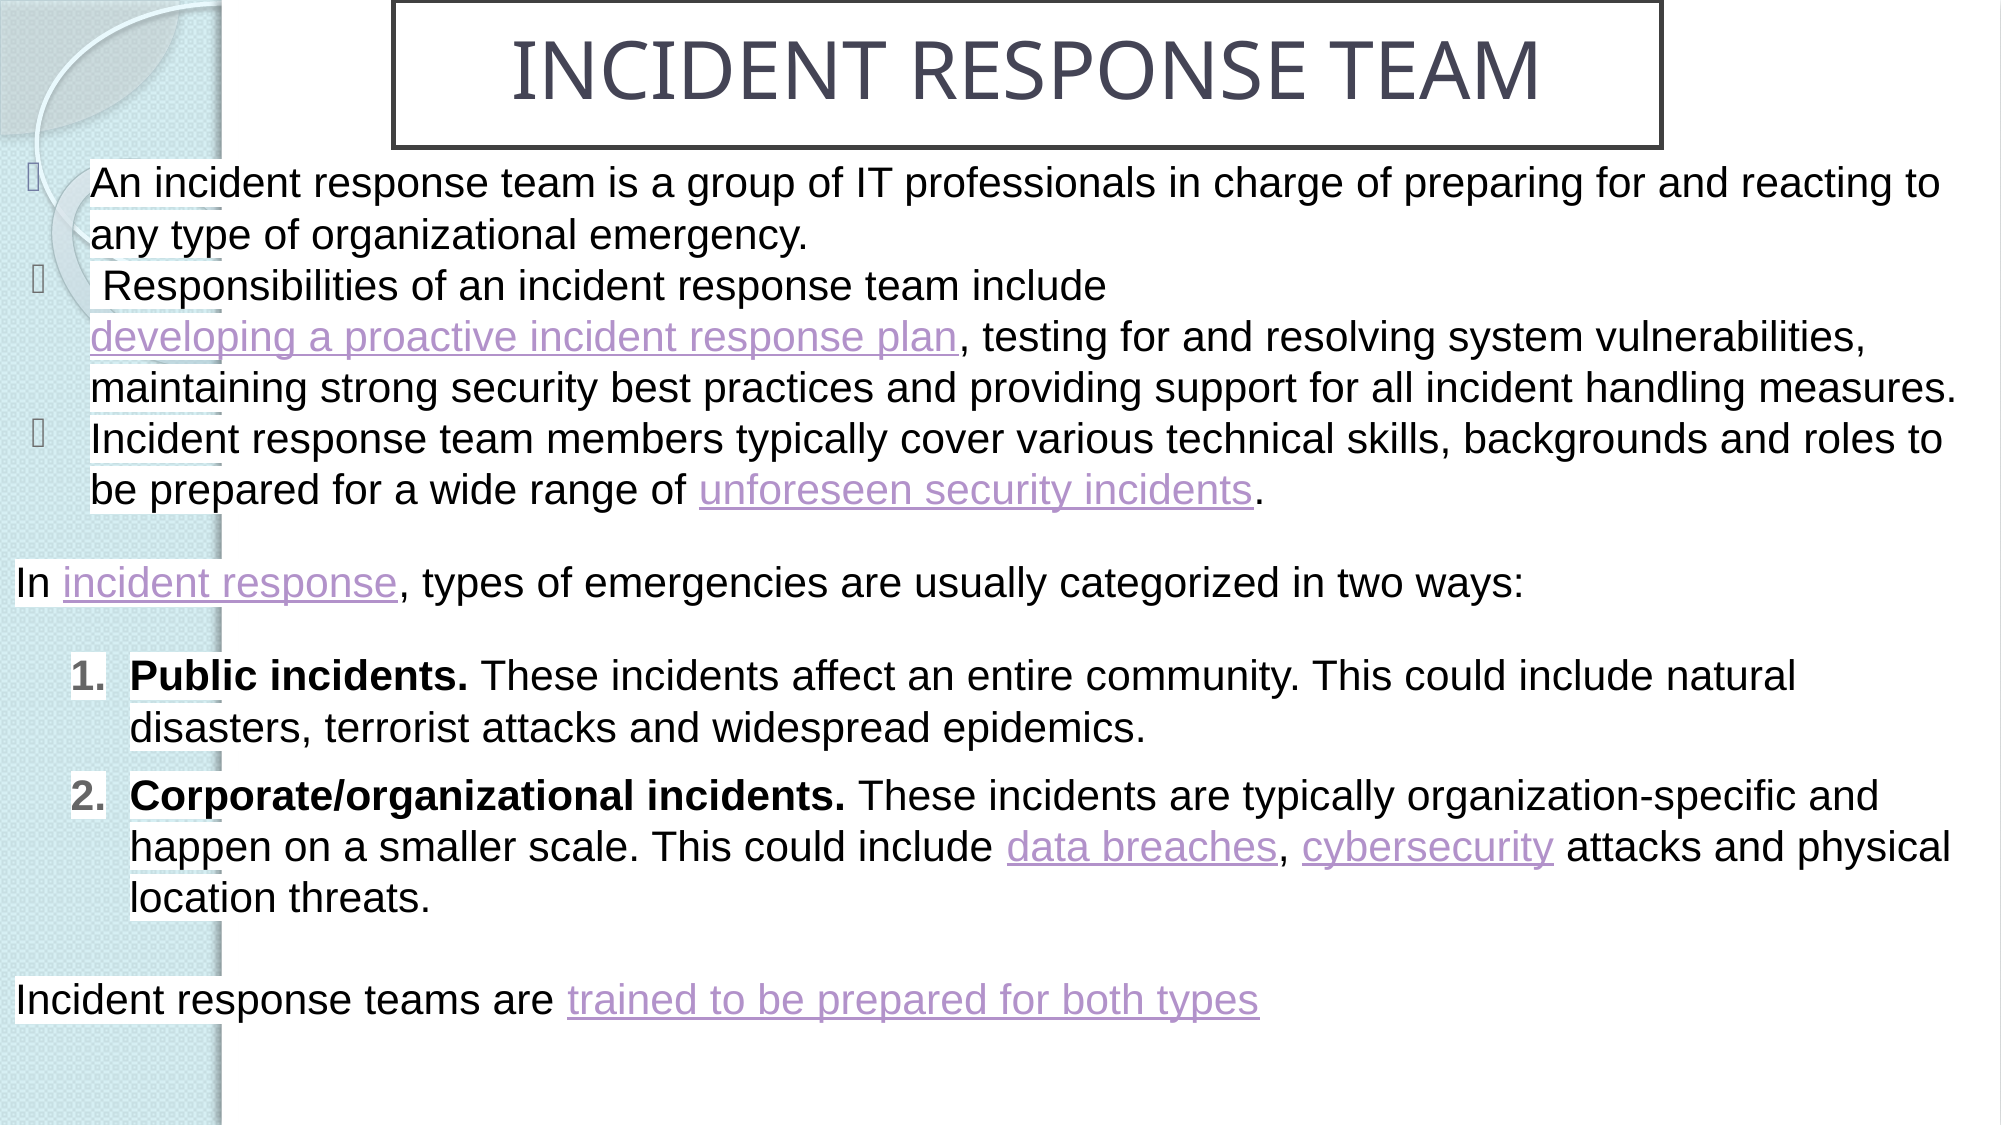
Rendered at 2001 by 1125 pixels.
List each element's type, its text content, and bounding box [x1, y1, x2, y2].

list An incident response team is a group of IT professionals in charge of preparing for and reacting to any type of organizational emergency. Responsibilities of an incident response team include developing a proactive incident response plan, testing for and resolving system vulnerabilities, maintaining strong security best practices and providing support for all incident handling measures. Incident response team members typically cover various technical skills, backgrounds and roles to be prepared for a wide range of unforeseen security incidents. In incident response, types of emergencies are usually categorized in two ways: Public incidents. These incidents affect an entire community. This could include natural disasters, terrorist attacks and widespread epidemics. Corporate/organizational incidents. These incidents are typically organization-specific and happen on a smaller scale. This could include data breaches, cybersecurity attacks and physical location threats. Incident response teams are trained to be prepared for both types [0, 147, 2000, 1095]
title INCIDENT RESPONSE TEAM [393, 0, 1662, 147]
